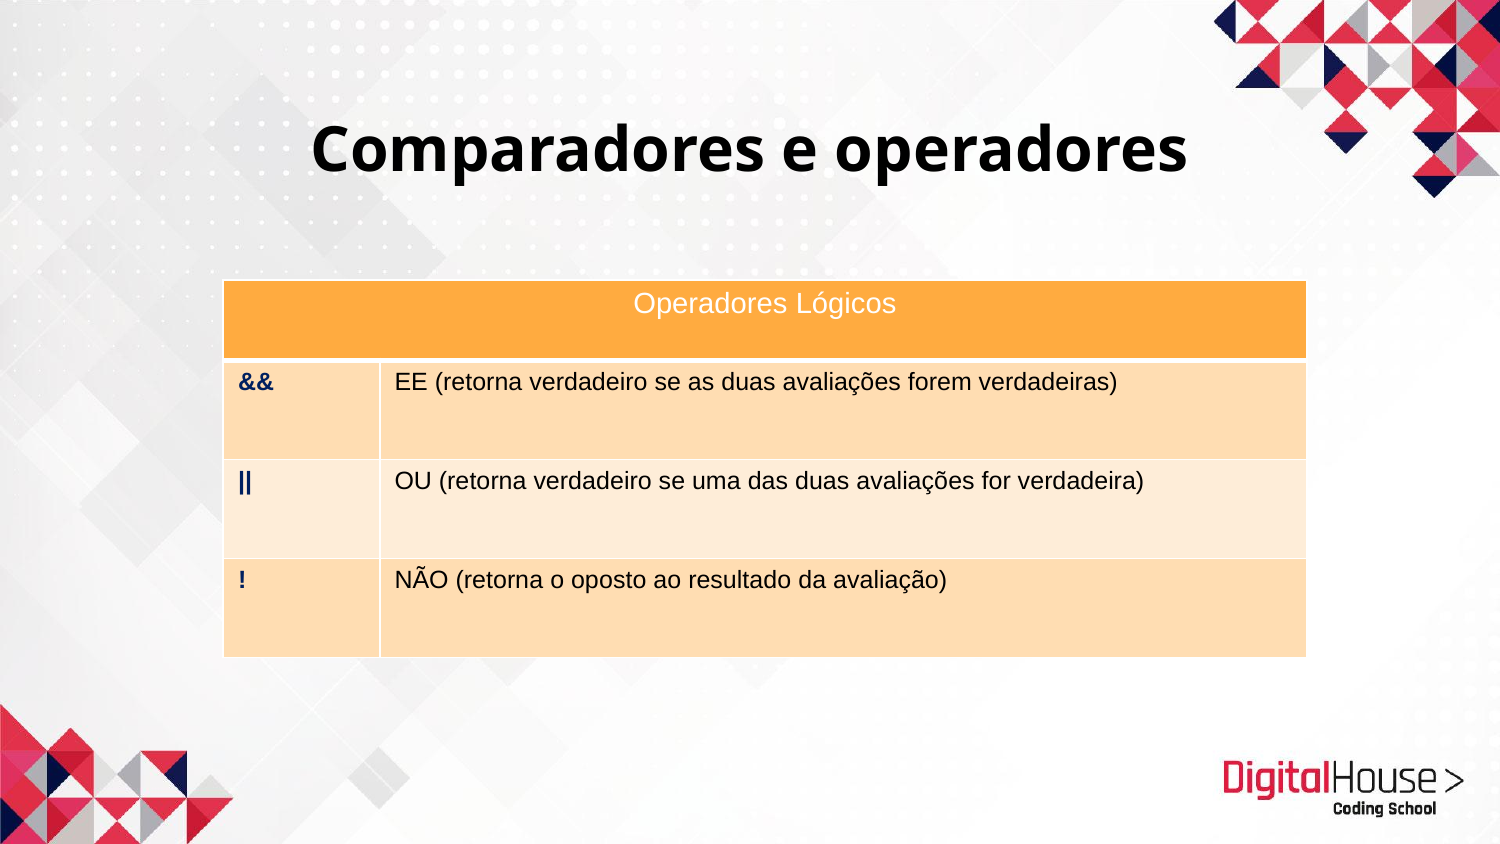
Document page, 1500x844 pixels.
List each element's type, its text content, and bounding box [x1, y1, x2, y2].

table_cell NÃO (retorna o oposto ao resultado da avaliação) [381, 559, 1306, 657]
table_cell OU (retorna verdadeiro se uma das duas avaliações for verdadeira) [381, 460, 1306, 558]
picture [0, 0, 1500, 844]
table_cell || [224, 460, 379, 558]
text_box Comparadores e operadores [130, 94, 1369, 213]
table_cell ! [224, 559, 379, 657]
table_header Operadores Lógicos [224, 281, 1306, 358]
table_cell EE (retorna verdadeiro se as duas avaliações forem verdadeiras) [381, 363, 1306, 459]
table_cell && [224, 363, 379, 459]
